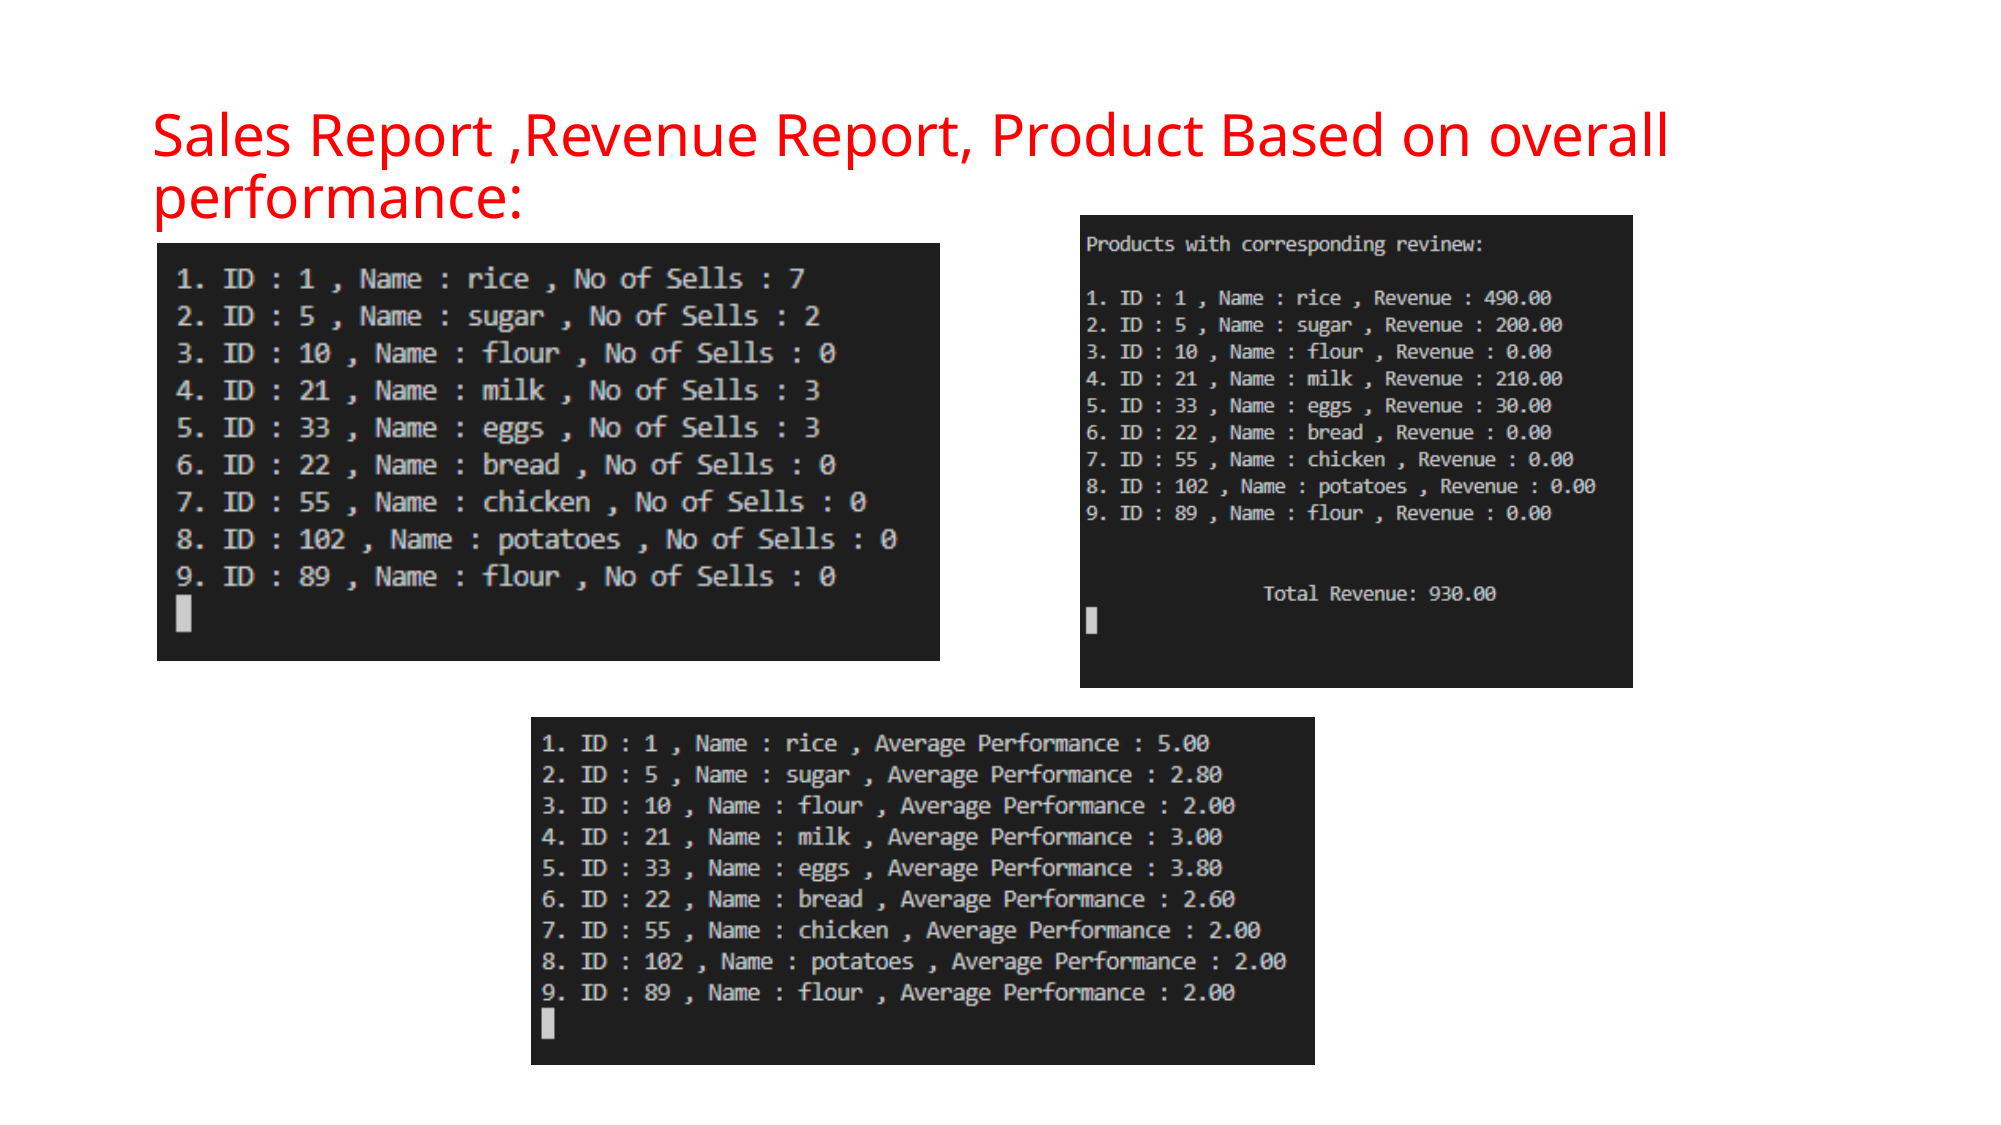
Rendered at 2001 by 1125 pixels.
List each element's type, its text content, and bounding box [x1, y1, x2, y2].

title Sales Report ,Revenue Report, Product Based on overall performance: [137, 59, 1863, 278]
picture [157, 243, 941, 661]
picture [531, 717, 1315, 1066]
picture [1080, 215, 1633, 688]
